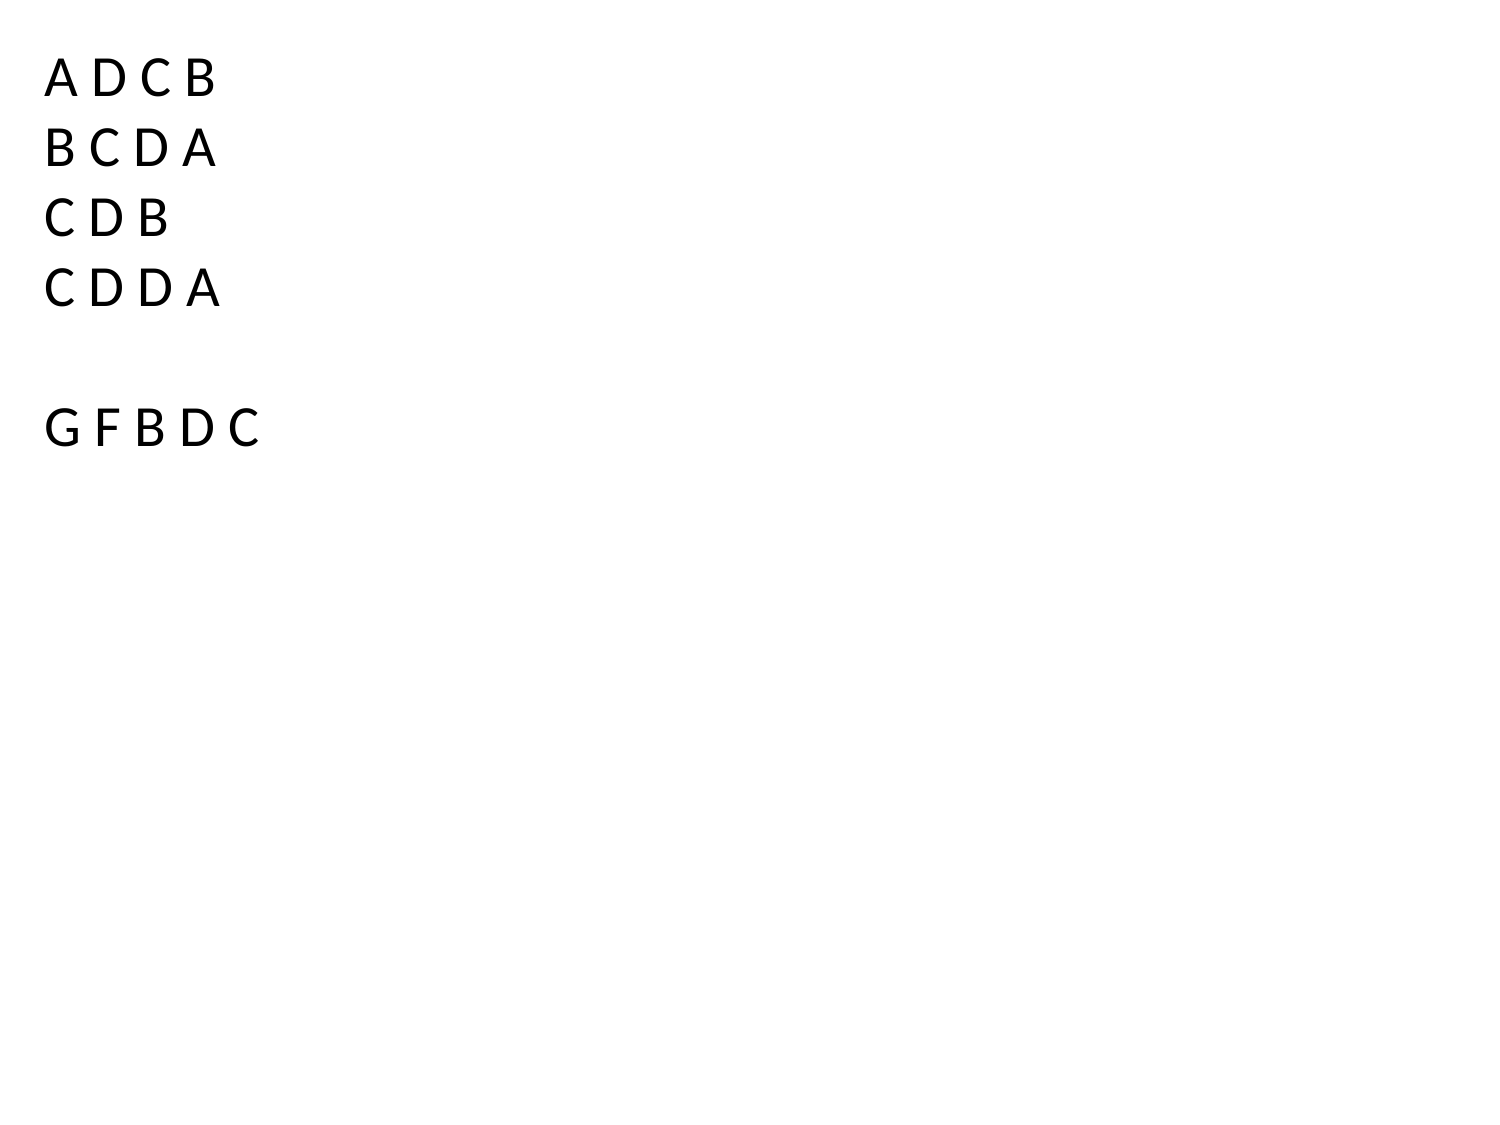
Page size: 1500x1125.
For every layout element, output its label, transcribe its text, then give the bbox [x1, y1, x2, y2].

text_box A D C B B C D A C D B C D D A G F B D C [29, 30, 1282, 466]
